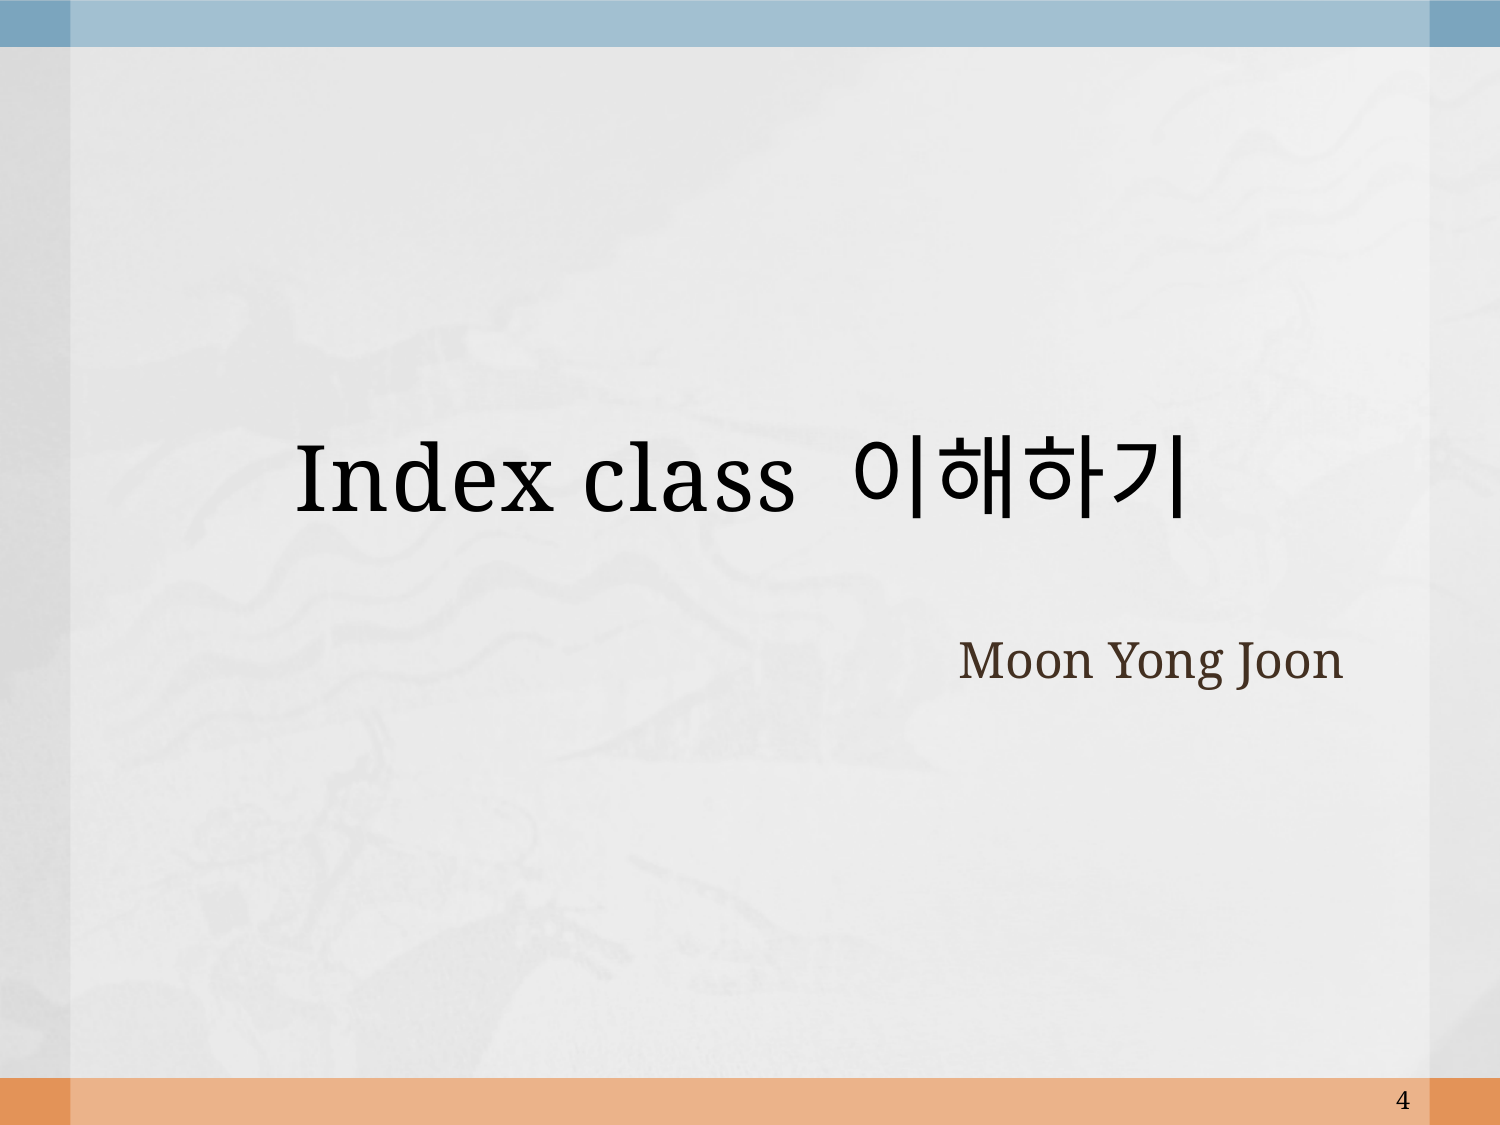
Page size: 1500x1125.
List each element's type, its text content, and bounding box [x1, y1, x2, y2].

title Index class 이해하기 [117, 351, 1372, 598]
slide_number 4 [1074, 1078, 1425, 1125]
subtitle Moon Yong Joon [128, 621, 1360, 762]
